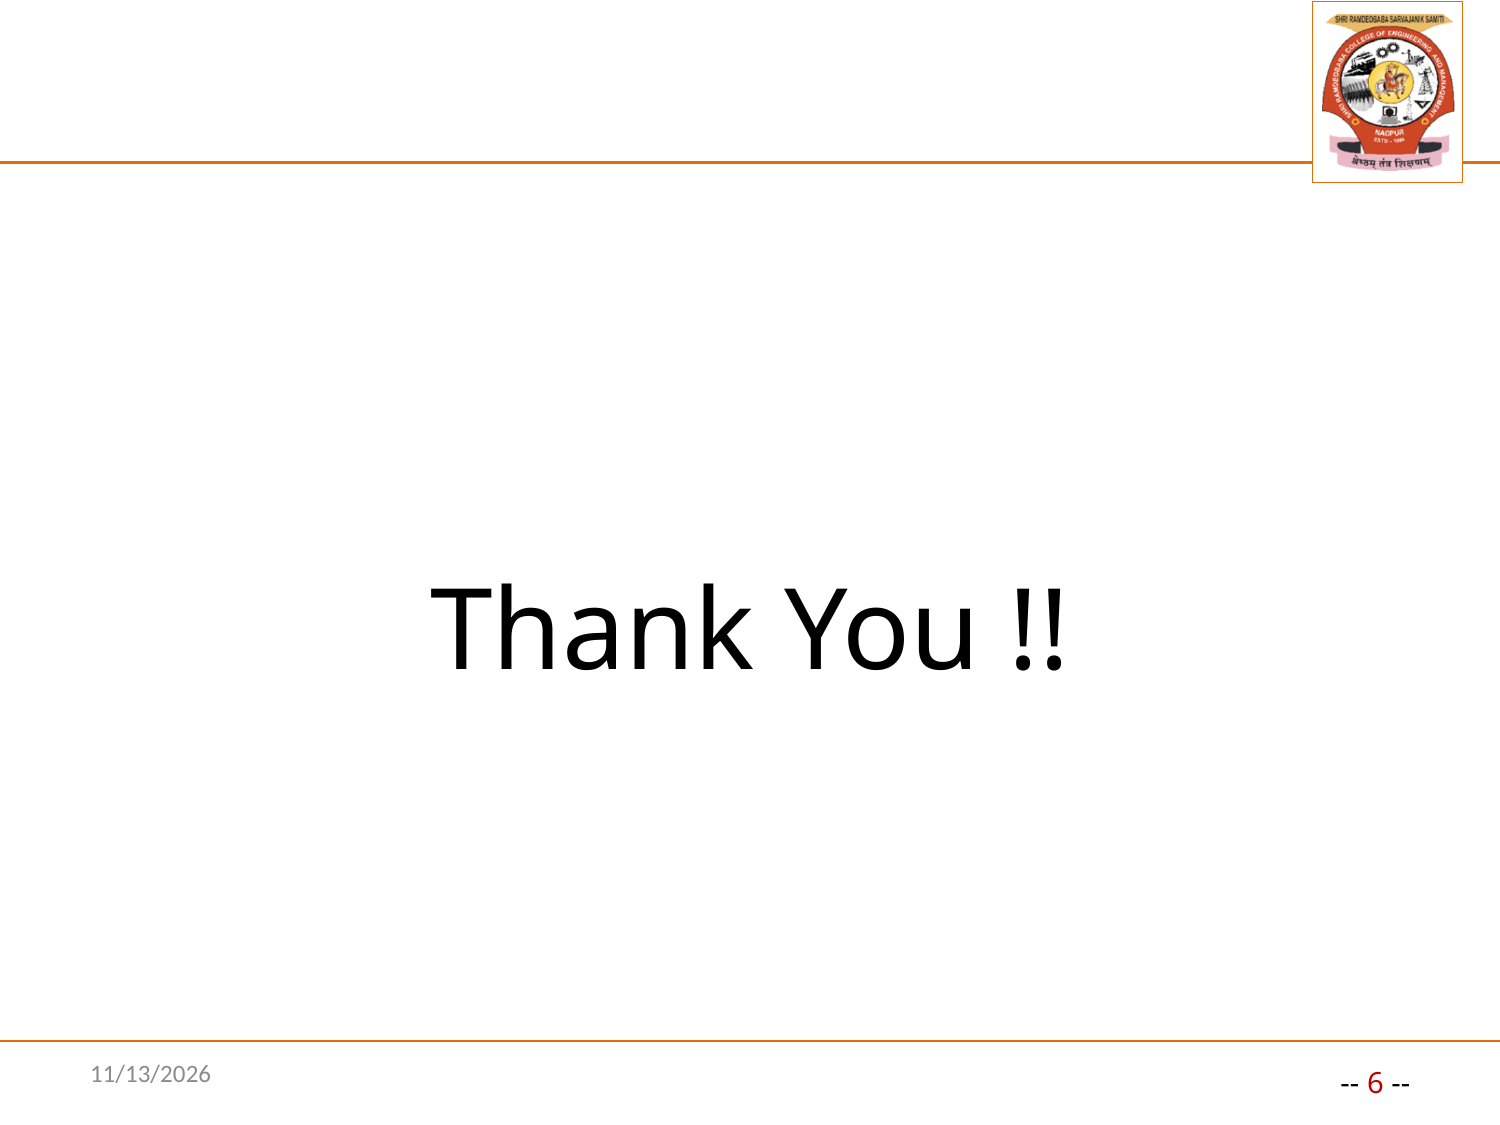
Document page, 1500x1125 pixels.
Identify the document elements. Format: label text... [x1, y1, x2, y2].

text_box -- 6 -- [1312, 1056, 1425, 1125]
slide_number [75, 1050, 425, 1103]
text_box Thank You !! [99, 549, 1400, 700]
picture [1312, 1, 1463, 184]
